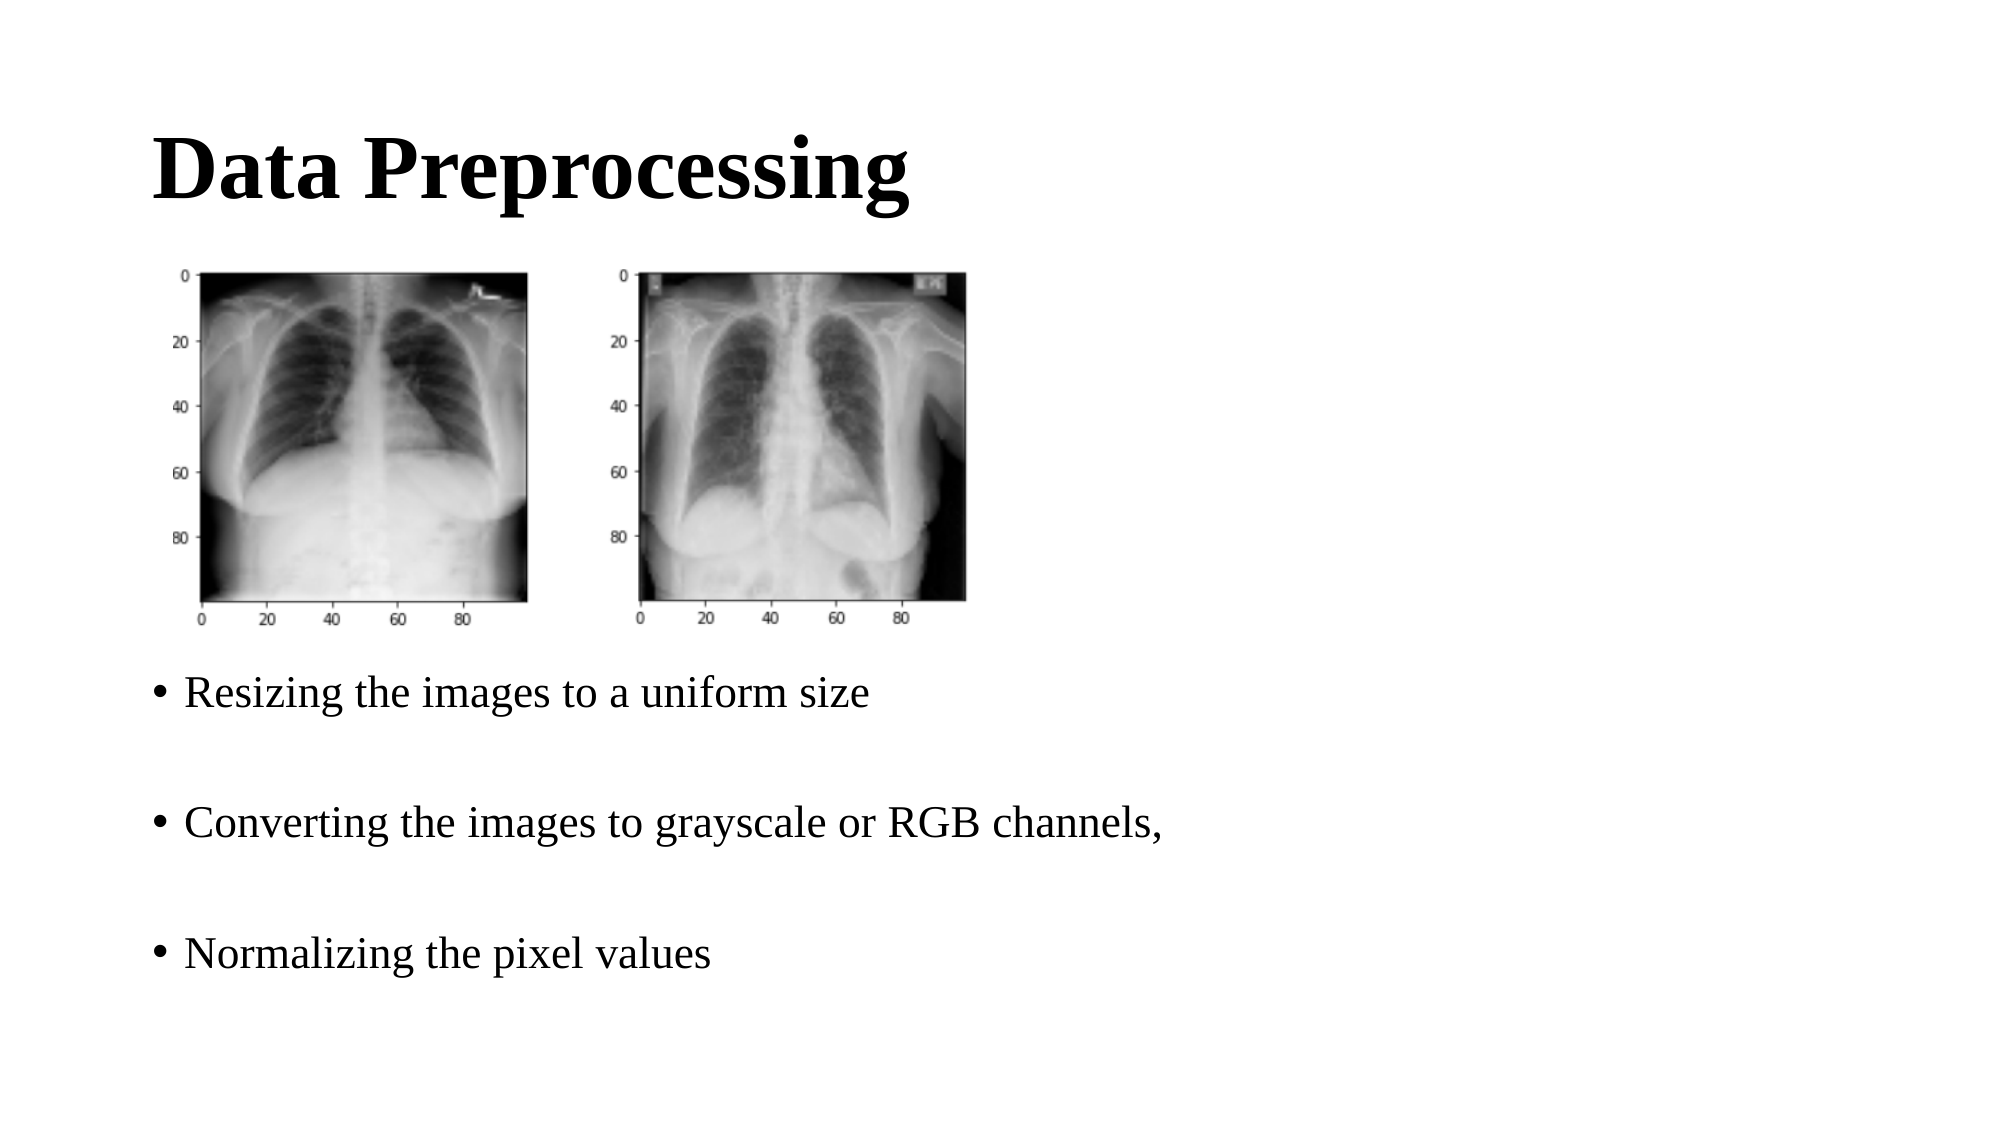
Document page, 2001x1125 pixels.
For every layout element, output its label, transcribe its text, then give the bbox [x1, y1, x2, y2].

title Data Preprocessing [137, 59, 1863, 278]
picture [173, 268, 978, 632]
list Resizing the images to a uniform size Converting the images to grayscale or RGB channels, Normalizing the pixel values [137, 525, 1863, 990]
